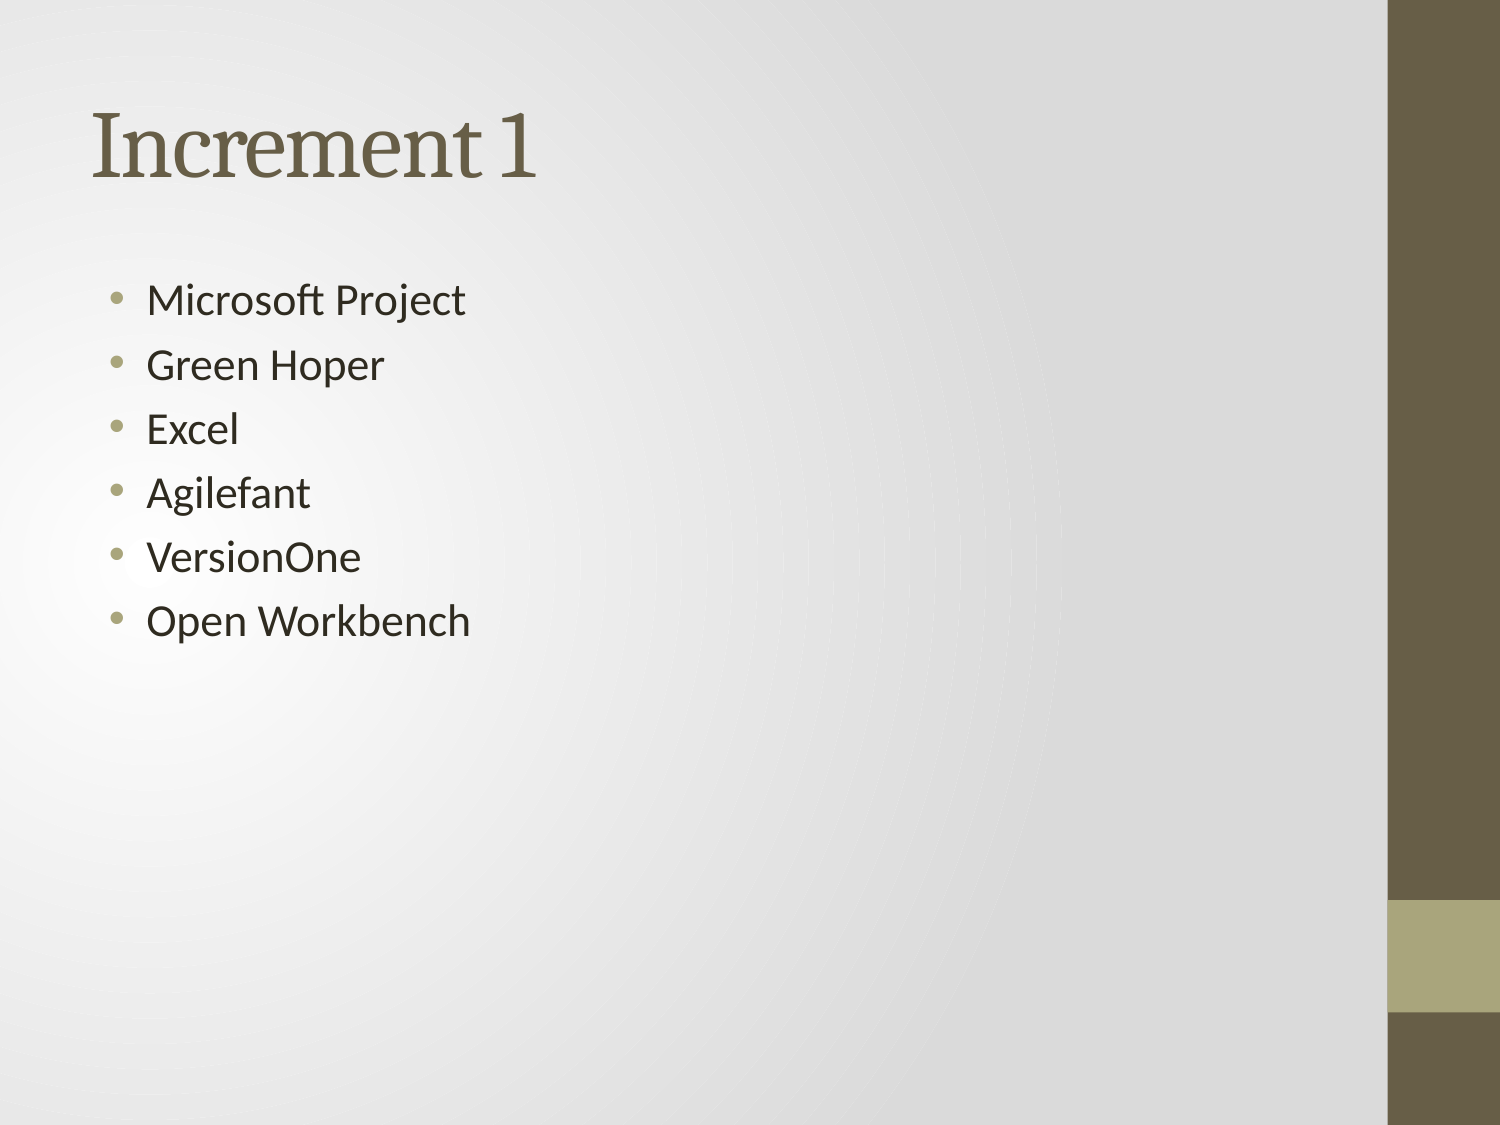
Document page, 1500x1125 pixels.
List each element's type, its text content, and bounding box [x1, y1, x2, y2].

title Increment 1 [75, 45, 1325, 233]
list Microsoft Project Green Hoper Excel Agilefant VersionOne Open Workbench [75, 262, 1325, 1050]
